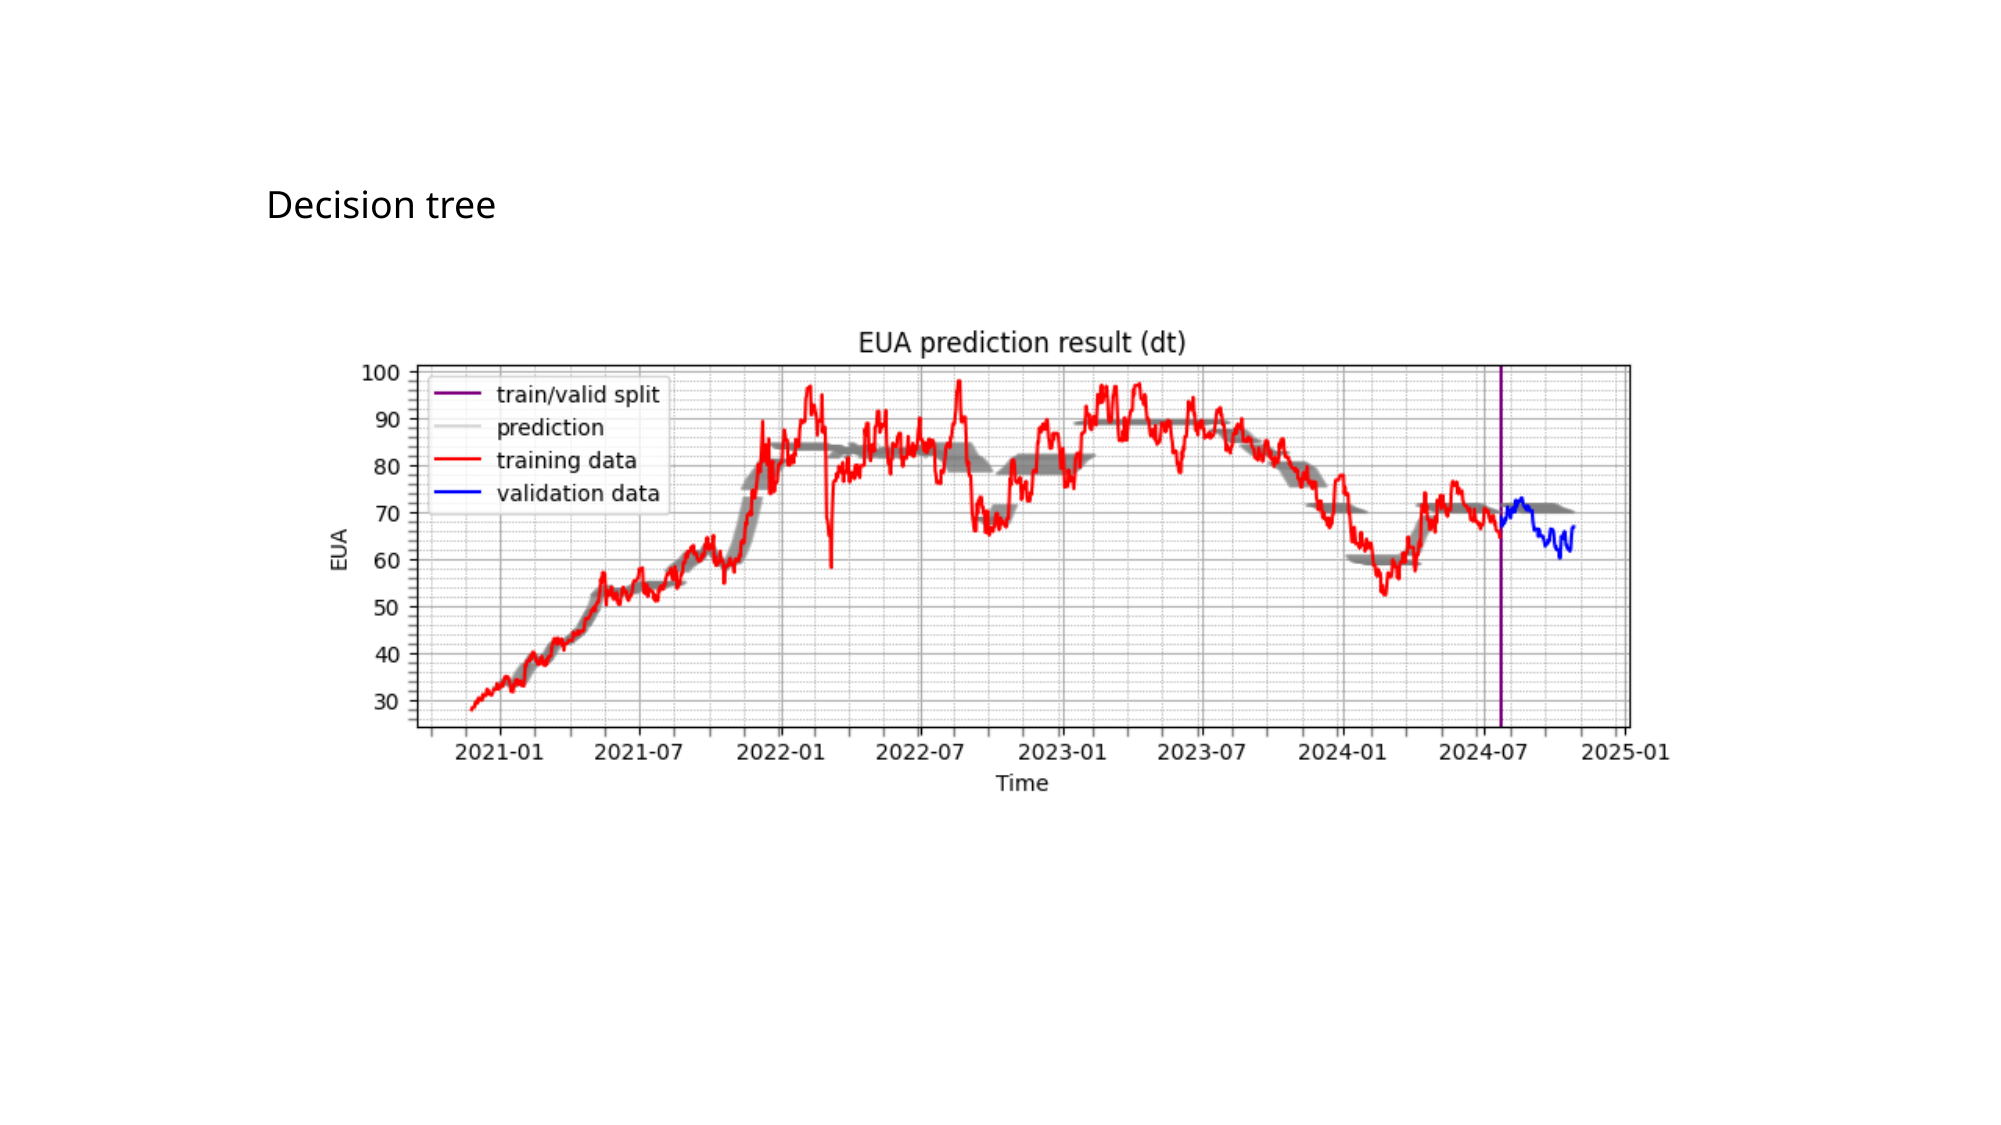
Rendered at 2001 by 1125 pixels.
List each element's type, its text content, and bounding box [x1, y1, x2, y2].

picture [314, 315, 1686, 810]
text_box Decision tree [251, 173, 512, 234]
